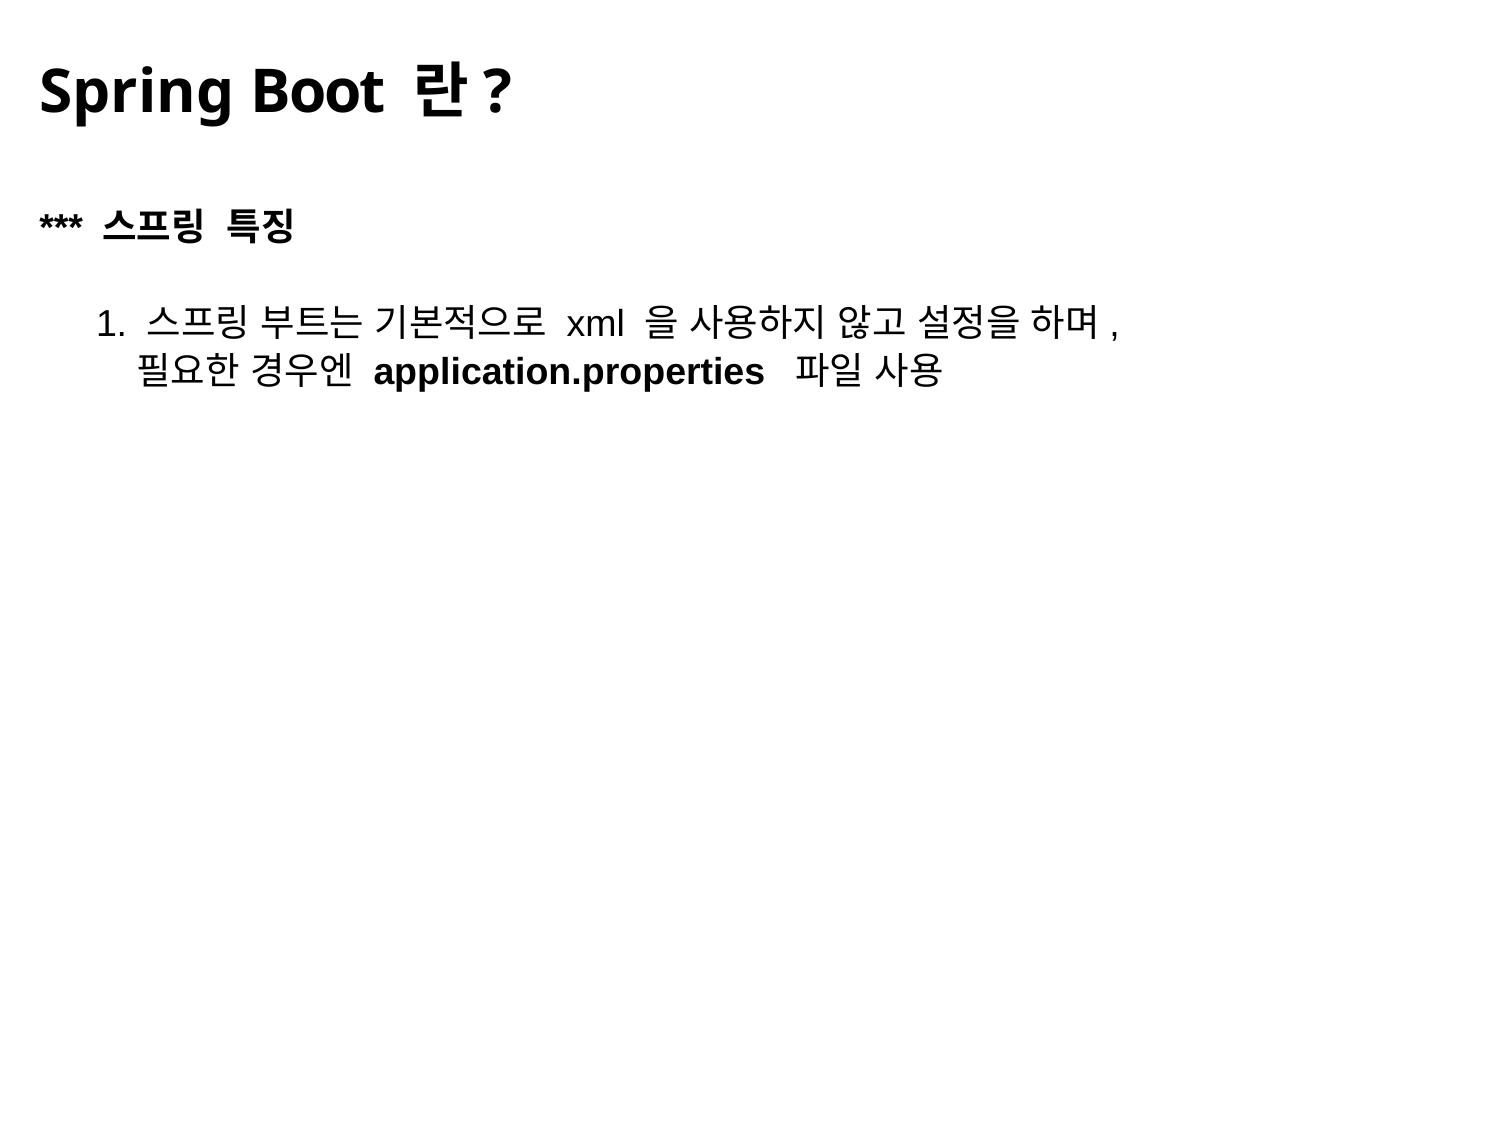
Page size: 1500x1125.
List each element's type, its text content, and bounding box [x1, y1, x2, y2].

title Spring Boot 란? [37, 50, 577, 187]
text_box *** 스프링 특징 1. 스프링 부트는 기본적으로 xml 을 사용하지 않고 설정을 하며, 필요한 경우엔 application.properties 파일 사용 [37, 187, 1463, 440]
